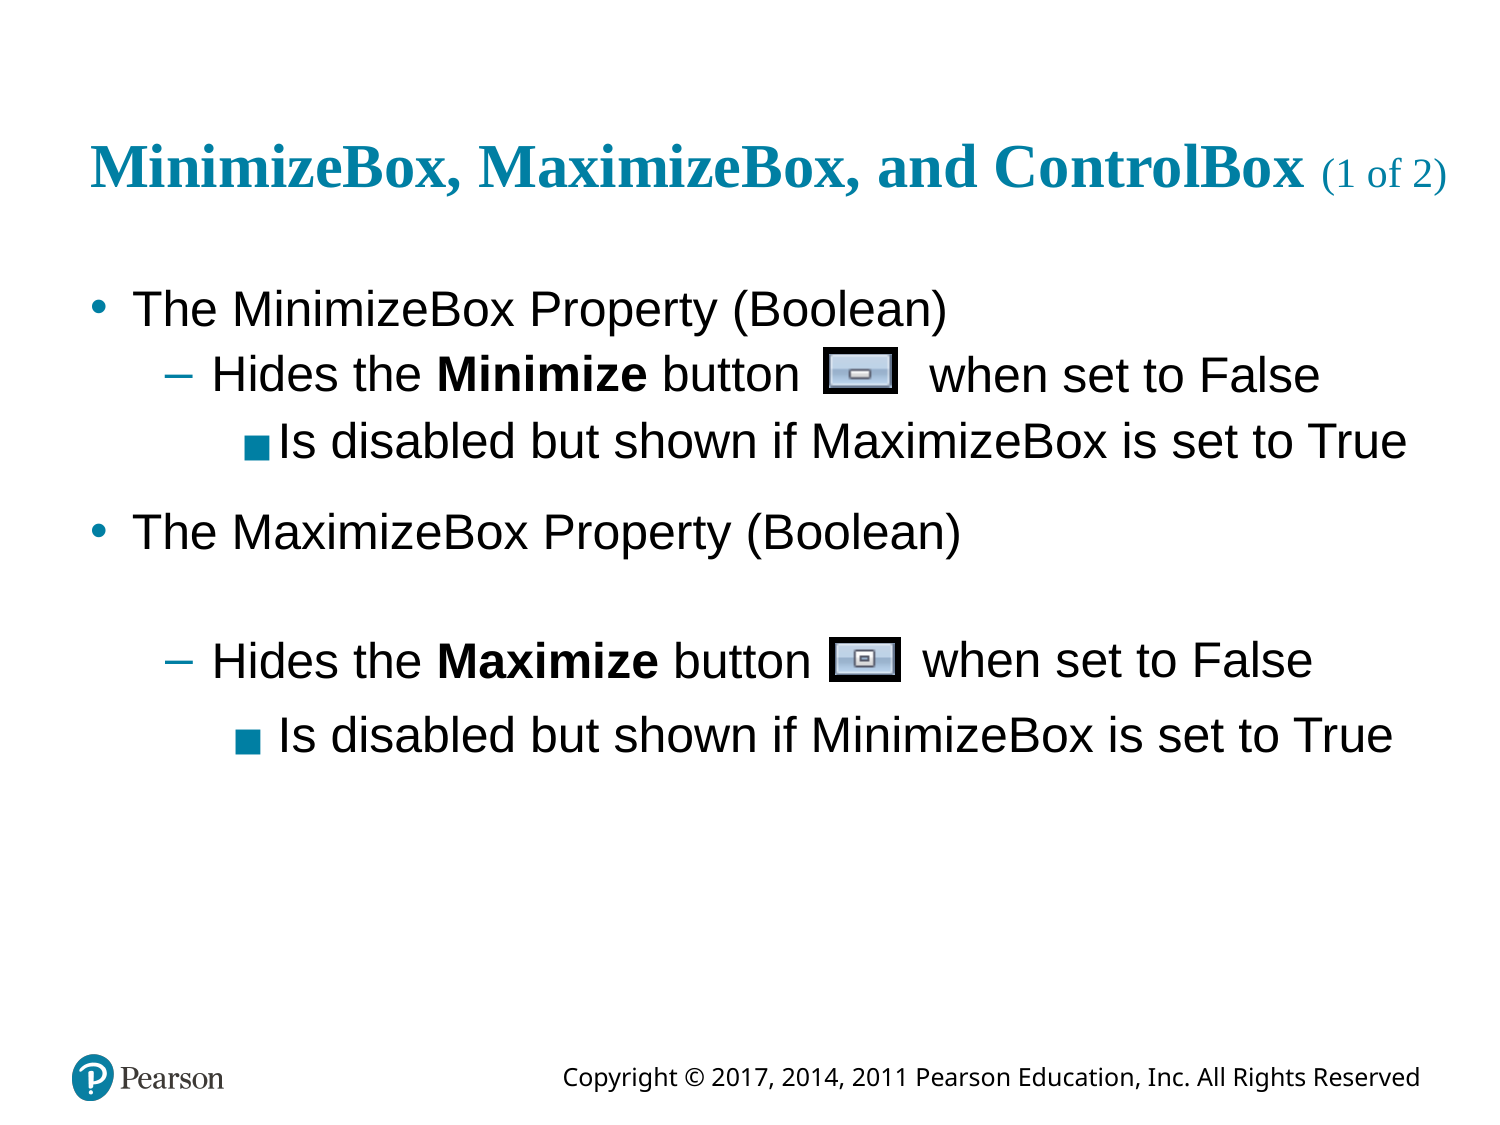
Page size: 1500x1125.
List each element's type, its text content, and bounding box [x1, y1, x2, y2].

picture [98, 1054, 224, 1101]
list The MinimizeBox Property (Boolean) [75, 261, 1425, 341]
picture [834, 642, 895, 676]
picture [72, 1087, 83, 1101]
picture [72, 1054, 88, 1070]
list Hides the Minimize button [74, 326, 836, 399]
title MinimizeBox, MaximizeBox, and ControlBox (1 of 2) [75, 0, 1466, 216]
list when set to False [907, 612, 1331, 683]
list Is disabled but shown if MinimizeBox is set to True [75, 687, 1425, 781]
list when set to False [914, 327, 1339, 393]
list Hides the Maximize button [74, 613, 841, 683]
picture [829, 353, 892, 388]
picture [80, 1063, 106, 1088]
list Is disabled but shown if MaximizeBox is set to True The MaximizeBox Property (Boolean) [75, 393, 1425, 615]
